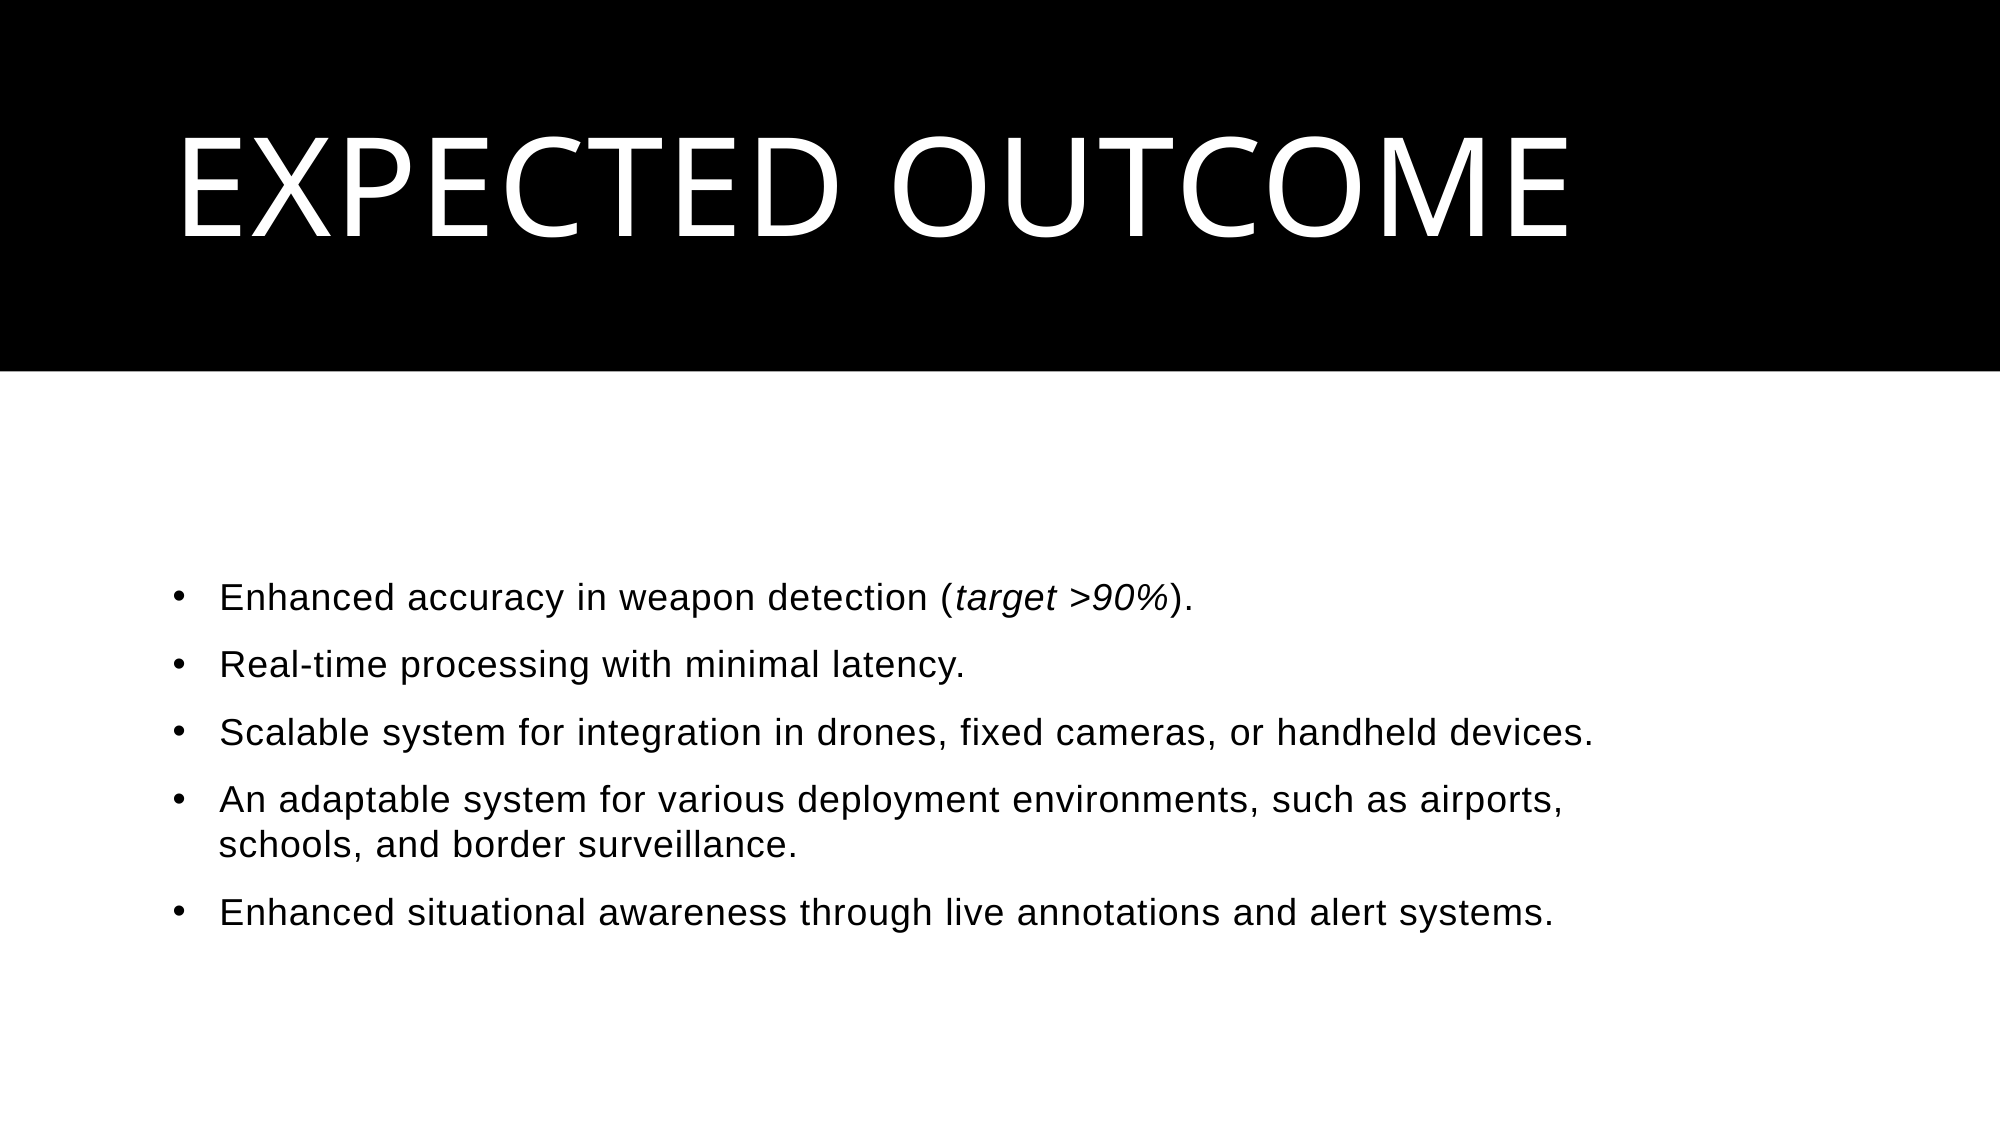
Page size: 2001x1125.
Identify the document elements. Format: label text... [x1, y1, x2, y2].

list Enhanced accuracy in weapon detection (target >90%). Real-time processing with minimal latency. Scalable system for integration in drones, fixed cameras, or handheld devices. An adaptable system for various deployment environments, such as airports, schools, and border surveillance. Enhanced situational awareness through live annotations and alert systems. [157, 392, 1640, 1046]
title Expected Outcome [157, 52, 1842, 332]
